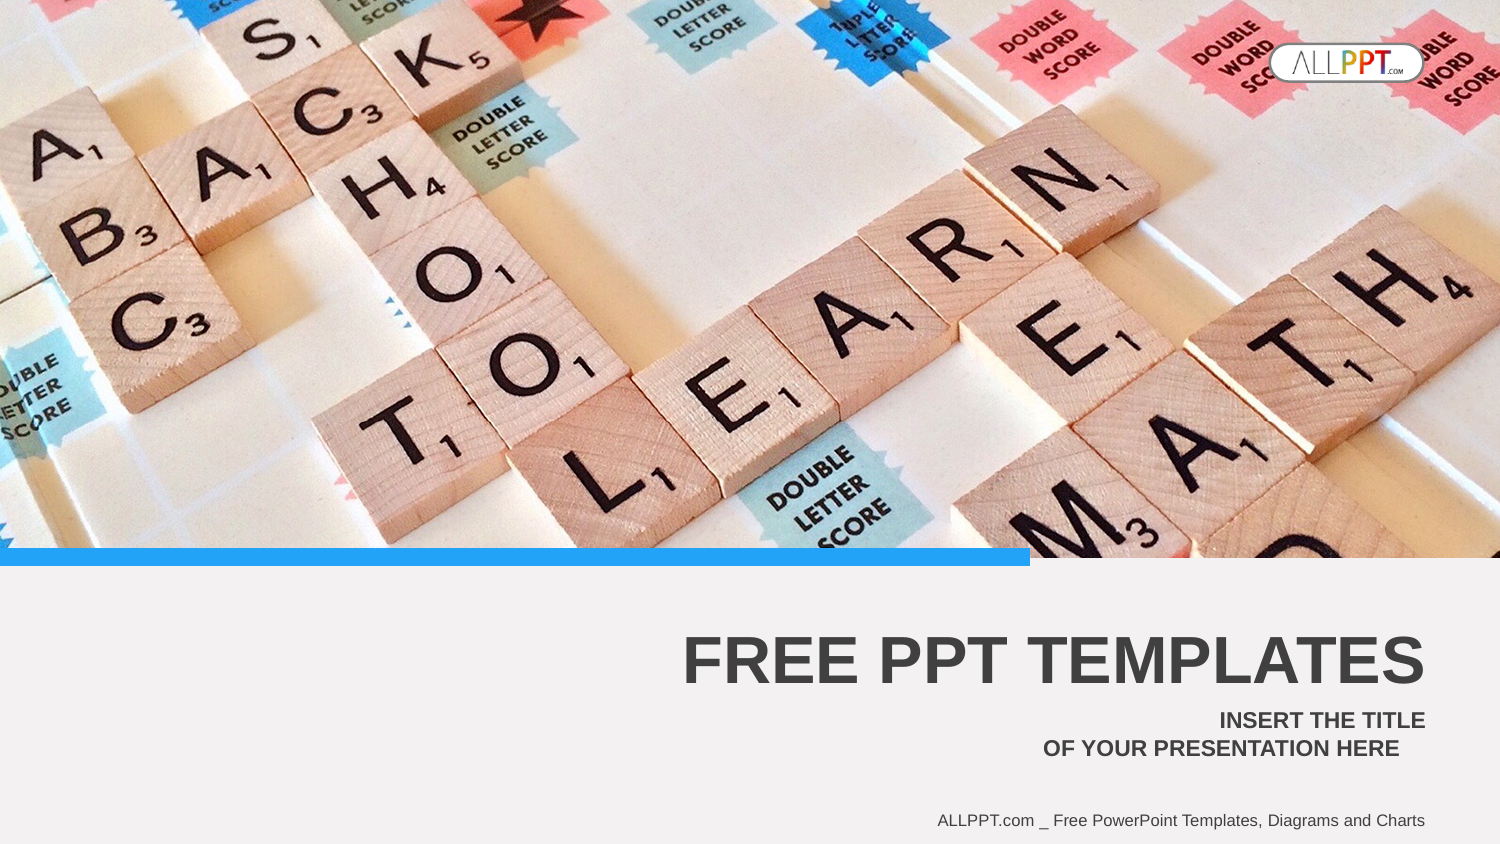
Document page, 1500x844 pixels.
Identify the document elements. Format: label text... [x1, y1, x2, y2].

text_box ALLPPT.com _ Free PowerPoint Templates, Diagrams and Charts [0, 802, 1441, 837]
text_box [1269, 43, 1424, 82]
text_box FREE PPT TEMPLATES [643, 609, 1441, 704]
text_box INSERT THE TITLE OF YOUR PRESENTATION HERE [643, 704, 1441, 769]
picture [0, 0, 1500, 844]
